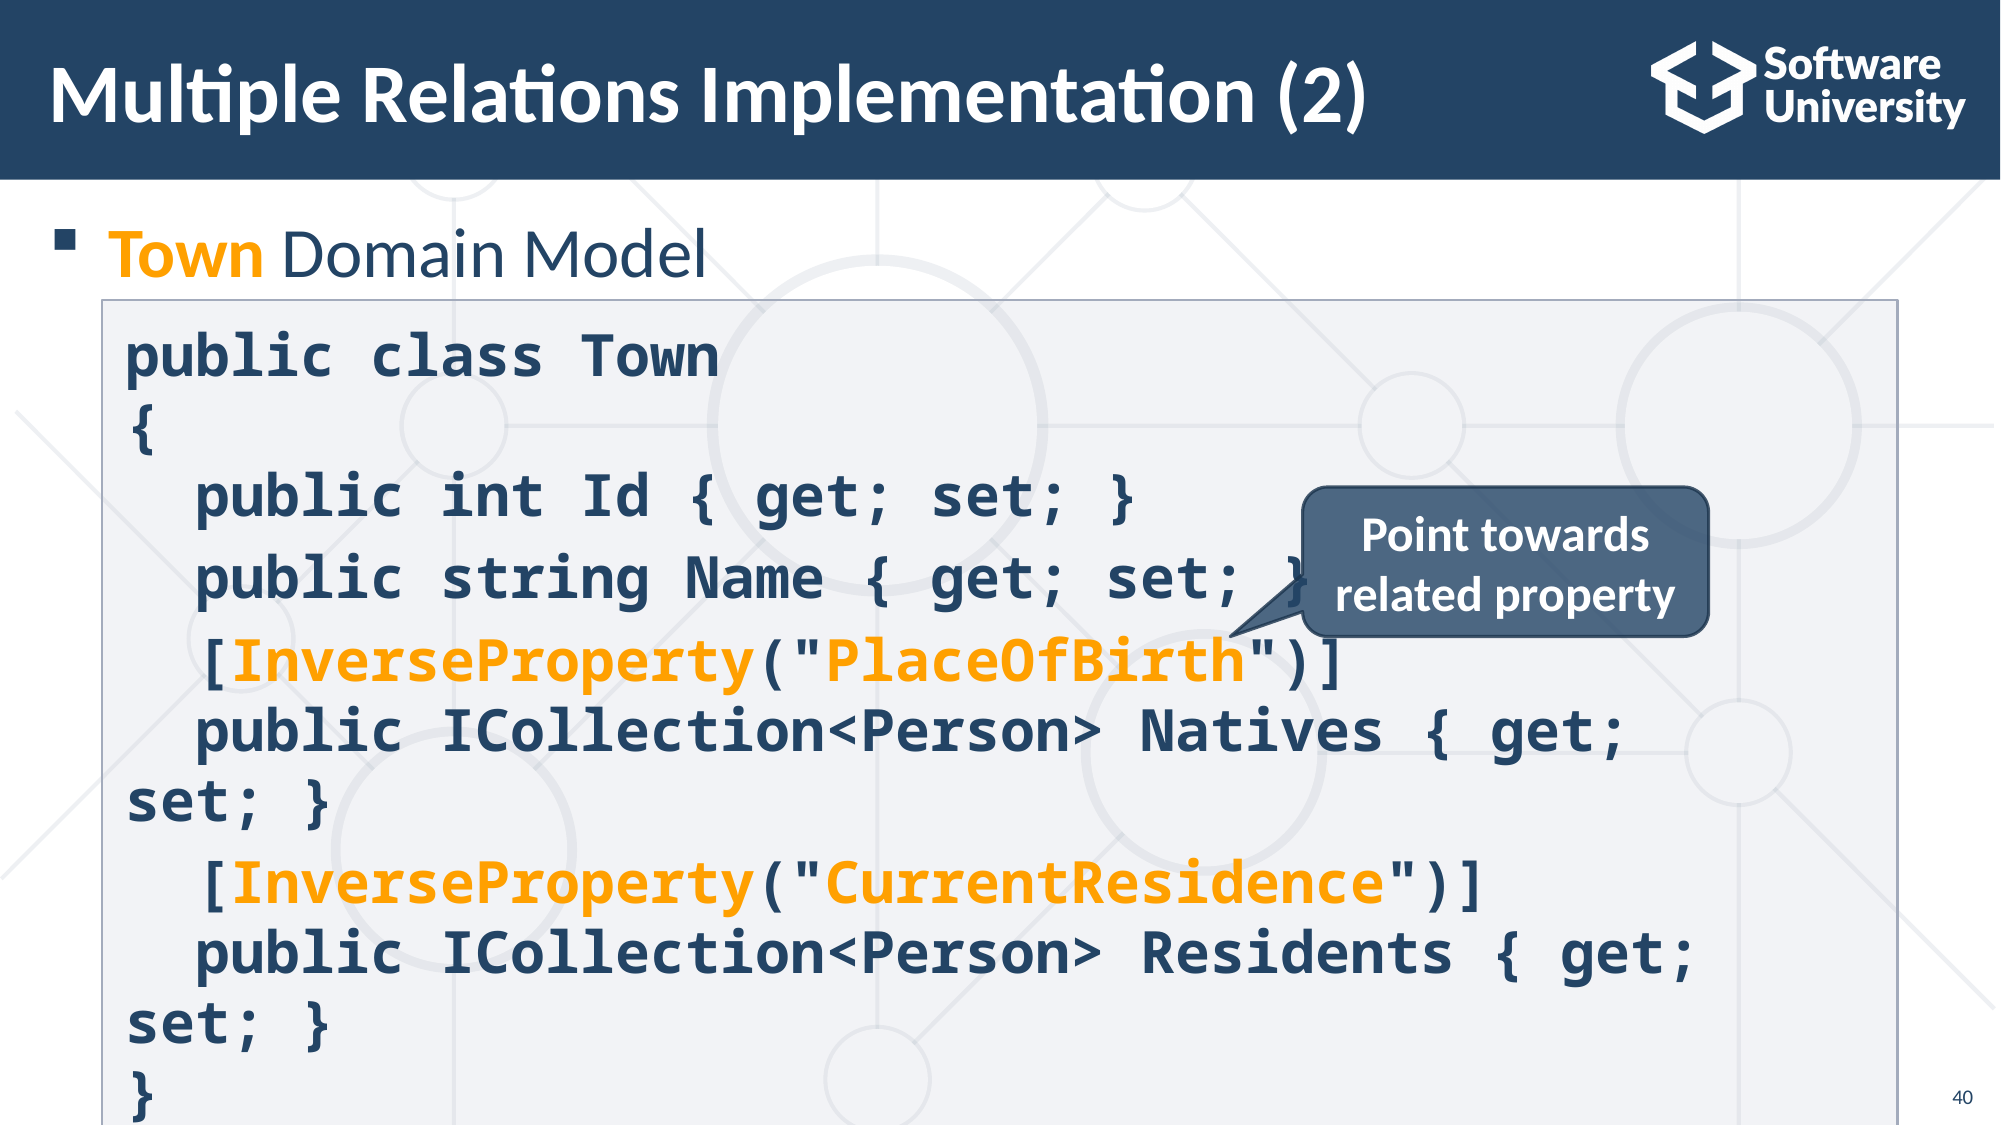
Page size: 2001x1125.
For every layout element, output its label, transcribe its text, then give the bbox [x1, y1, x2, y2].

slide_number 40 [1927, 1067, 1989, 1117]
text_box Point towards related property [1228, 484, 1711, 639]
list Town Domain Model [31, 196, 1970, 1104]
title Multiple Relations Implementation (2) [31, 16, 1625, 162]
text_box public class Town { public int Id { get; set; } public string Name { get; set; } [InverseProperty("PlaceOfBirth")] public ICollection<Person> Natives { get; set; } [InverseProperty("CurrentResidence")] public ICollection<Person> Residents { get; set; } } [102, 299, 1898, 1125]
picture [1651, 41, 1966, 134]
